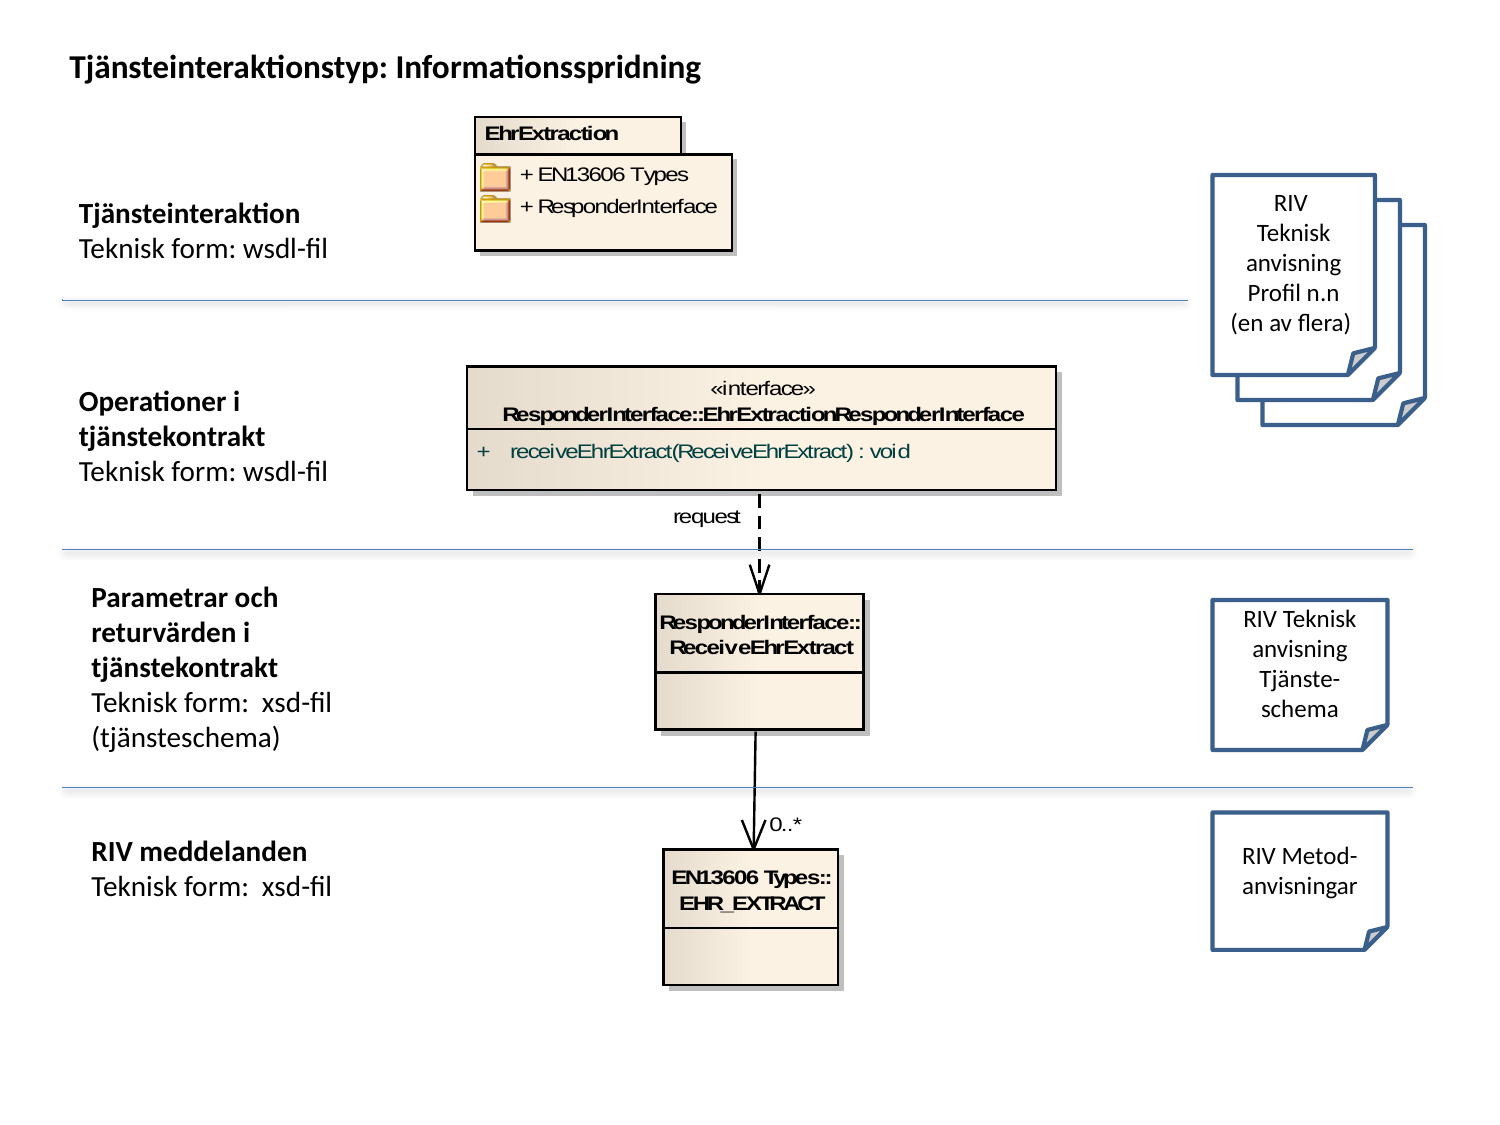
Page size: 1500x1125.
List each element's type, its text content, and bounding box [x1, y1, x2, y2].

picture [437, 788, 1088, 1062]
text_box RIV Teknisk anvisning Tjänste-schema [1210, 597, 1390, 753]
text_box [1260, 222, 1428, 428]
text_box RIV meddelanden Teknisk form: xsd-fil [76, 824, 348, 910]
text_box Parametrar och returvärden i tjänstekontrakt Teknisk form: xsd-fil (tjänsteschema) [76, 570, 348, 761]
text_box Tjänsteinteraktionstyp: Informationsspridning [54, 37, 717, 93]
picture [437, 87, 1088, 299]
picture [437, 301, 1088, 549]
picture [437, 551, 1088, 787]
text_box Tjänsteinteraktion Teknisk form: wsdl-fil [64, 187, 344, 273]
text_box RIV Metod-anvisningar [1210, 810, 1390, 952]
text_box [1235, 197, 1403, 403]
text_box RIV Teknisk anvisning Profil n.n (en av flera) [1210, 172, 1378, 378]
text_box Operationer i tjänstekontrakt Teknisk form: wsdl-fil [64, 374, 344, 495]
